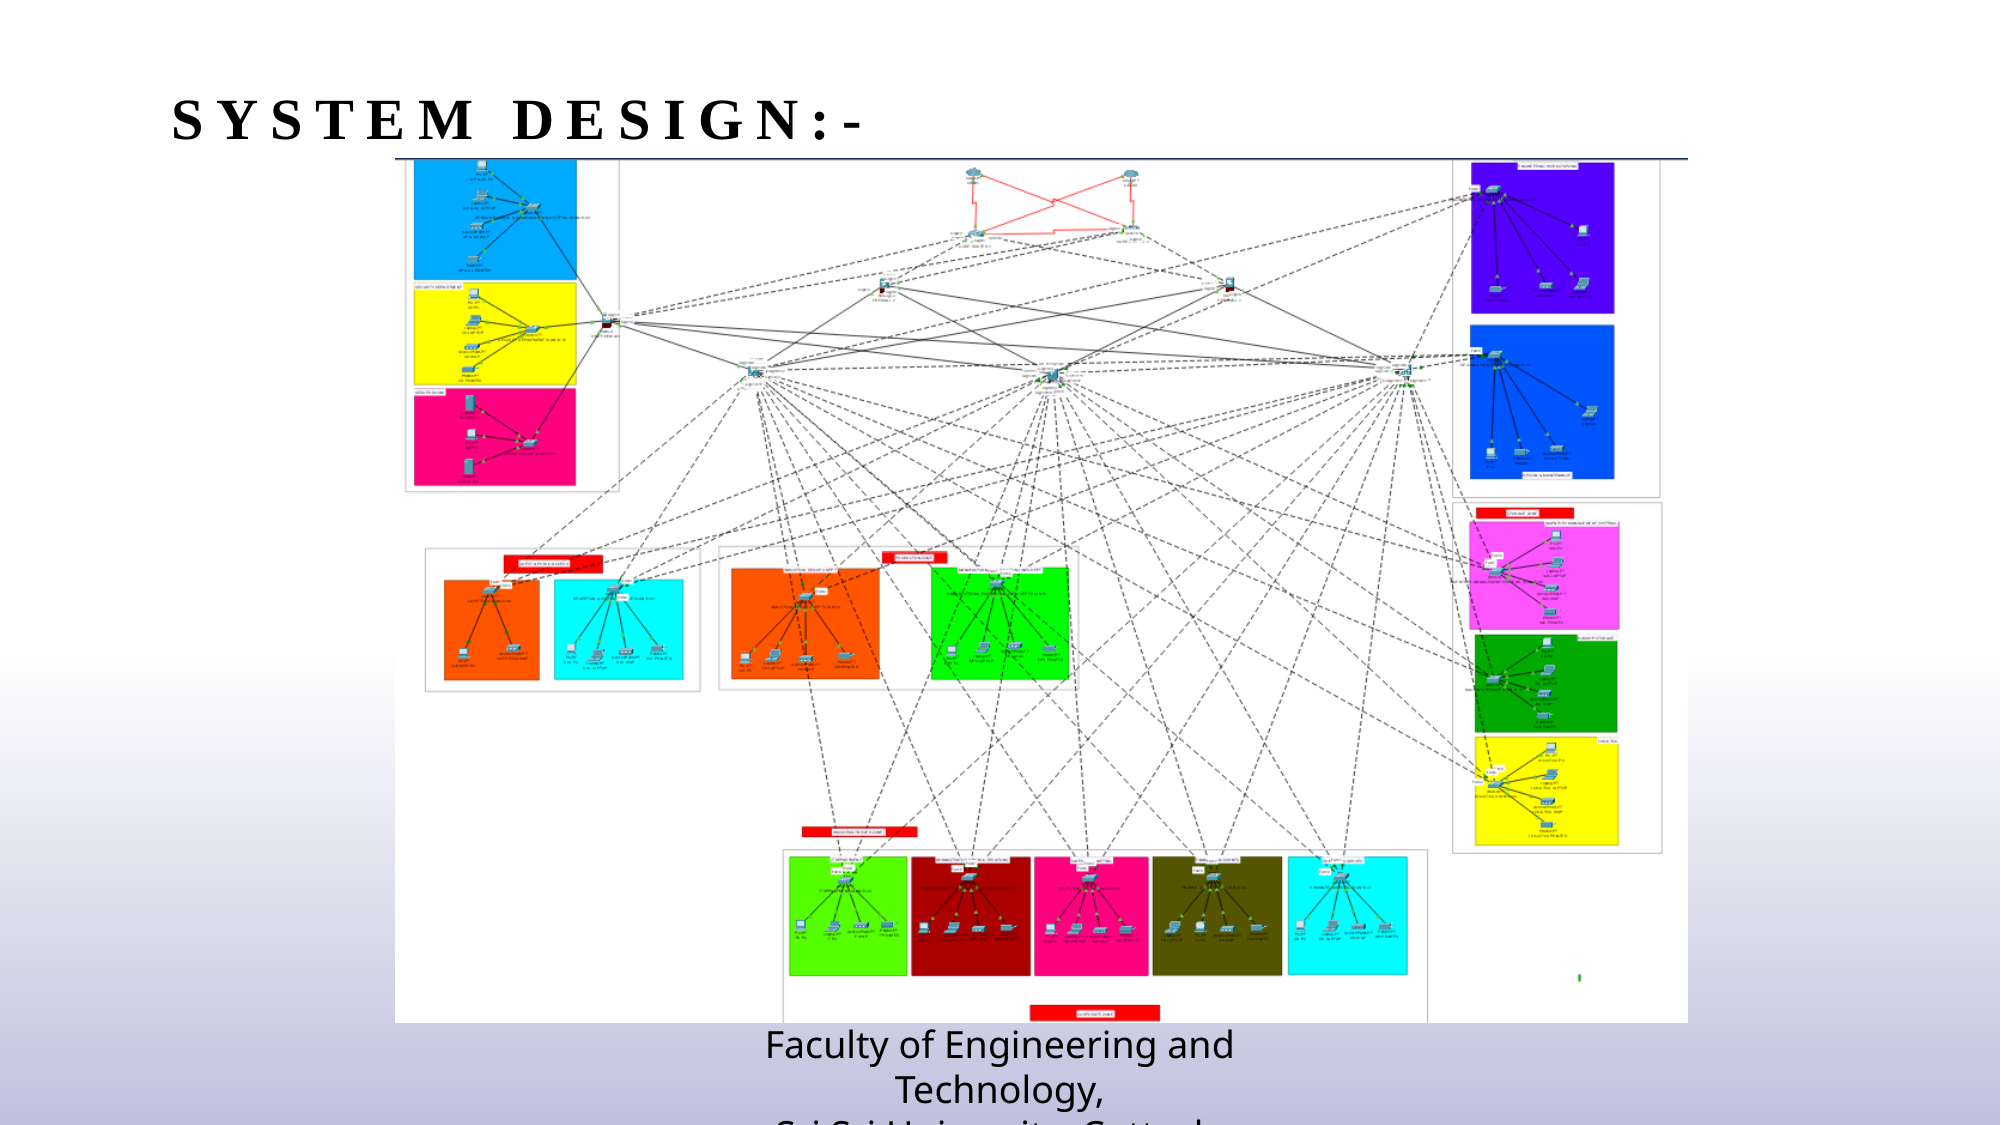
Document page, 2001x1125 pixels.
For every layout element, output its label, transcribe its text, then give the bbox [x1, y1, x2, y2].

title System Design:- [156, 47, 1844, 159]
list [395, 158, 1688, 1023]
